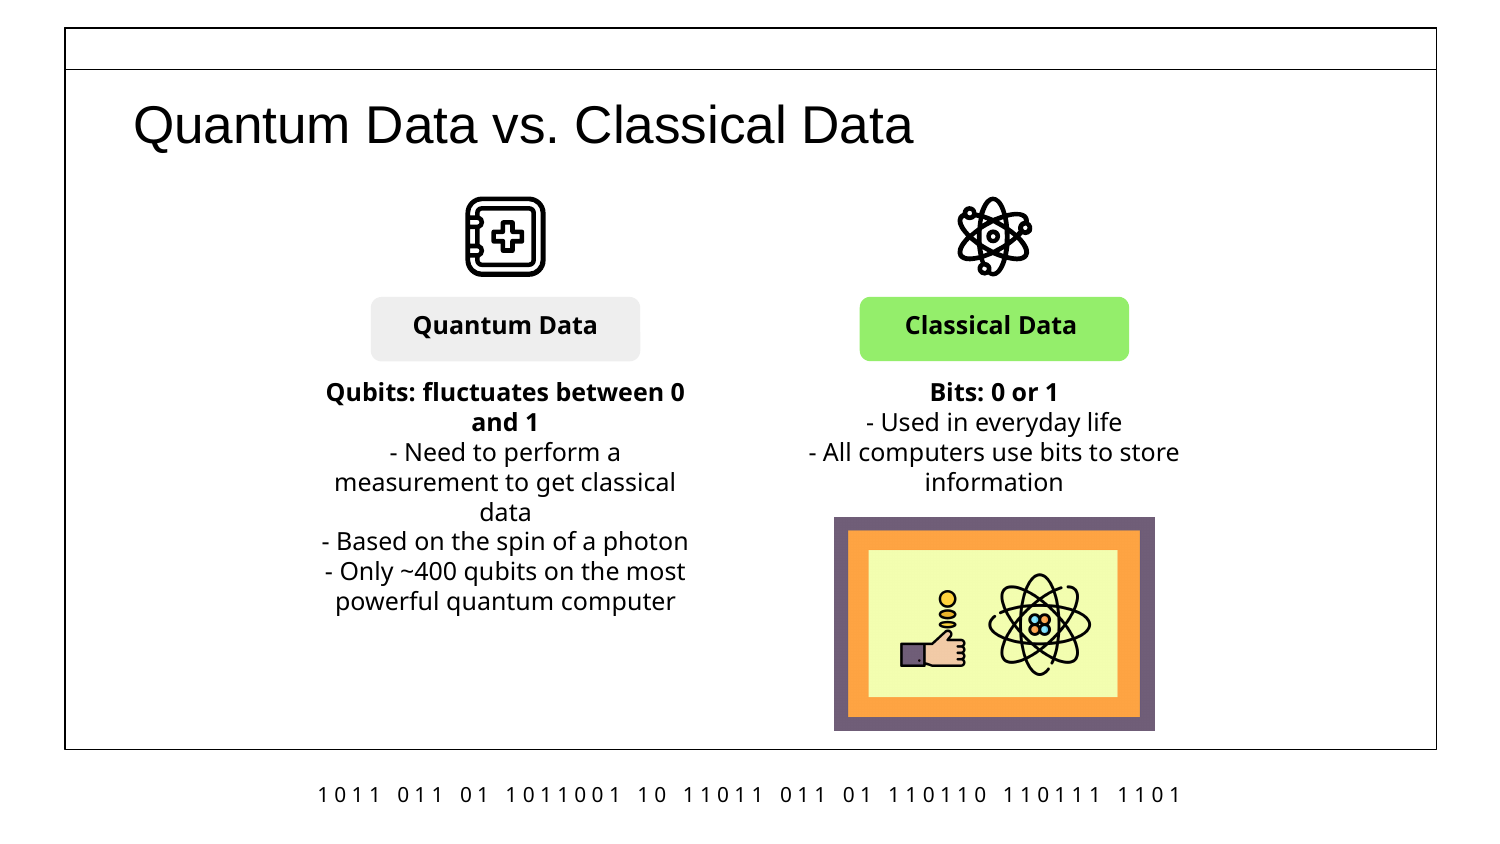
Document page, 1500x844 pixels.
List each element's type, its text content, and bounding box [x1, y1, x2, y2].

text_box Quantum Data [395, 294, 616, 359]
text_box Qubits: fluctuates between 0 and 1 - Need to perform a measurement to get classical data - Based on the spin of a photon - Only ~400 qubits on the most powerful quantum computer [290, 361, 721, 710]
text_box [955, 196, 1033, 277]
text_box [465, 196, 546, 278]
picture [834, 516, 1155, 731]
text_box Classical Data [859, 294, 1123, 359]
text_box [864, 297, 1130, 361]
text_box Bits: 0 or 1 - Used in everyday life - All computers use bits to store information [779, 361, 1210, 688]
title Quantum Data vs. Classical Data [118, 75, 1382, 170]
text_box [370, 296, 641, 361]
